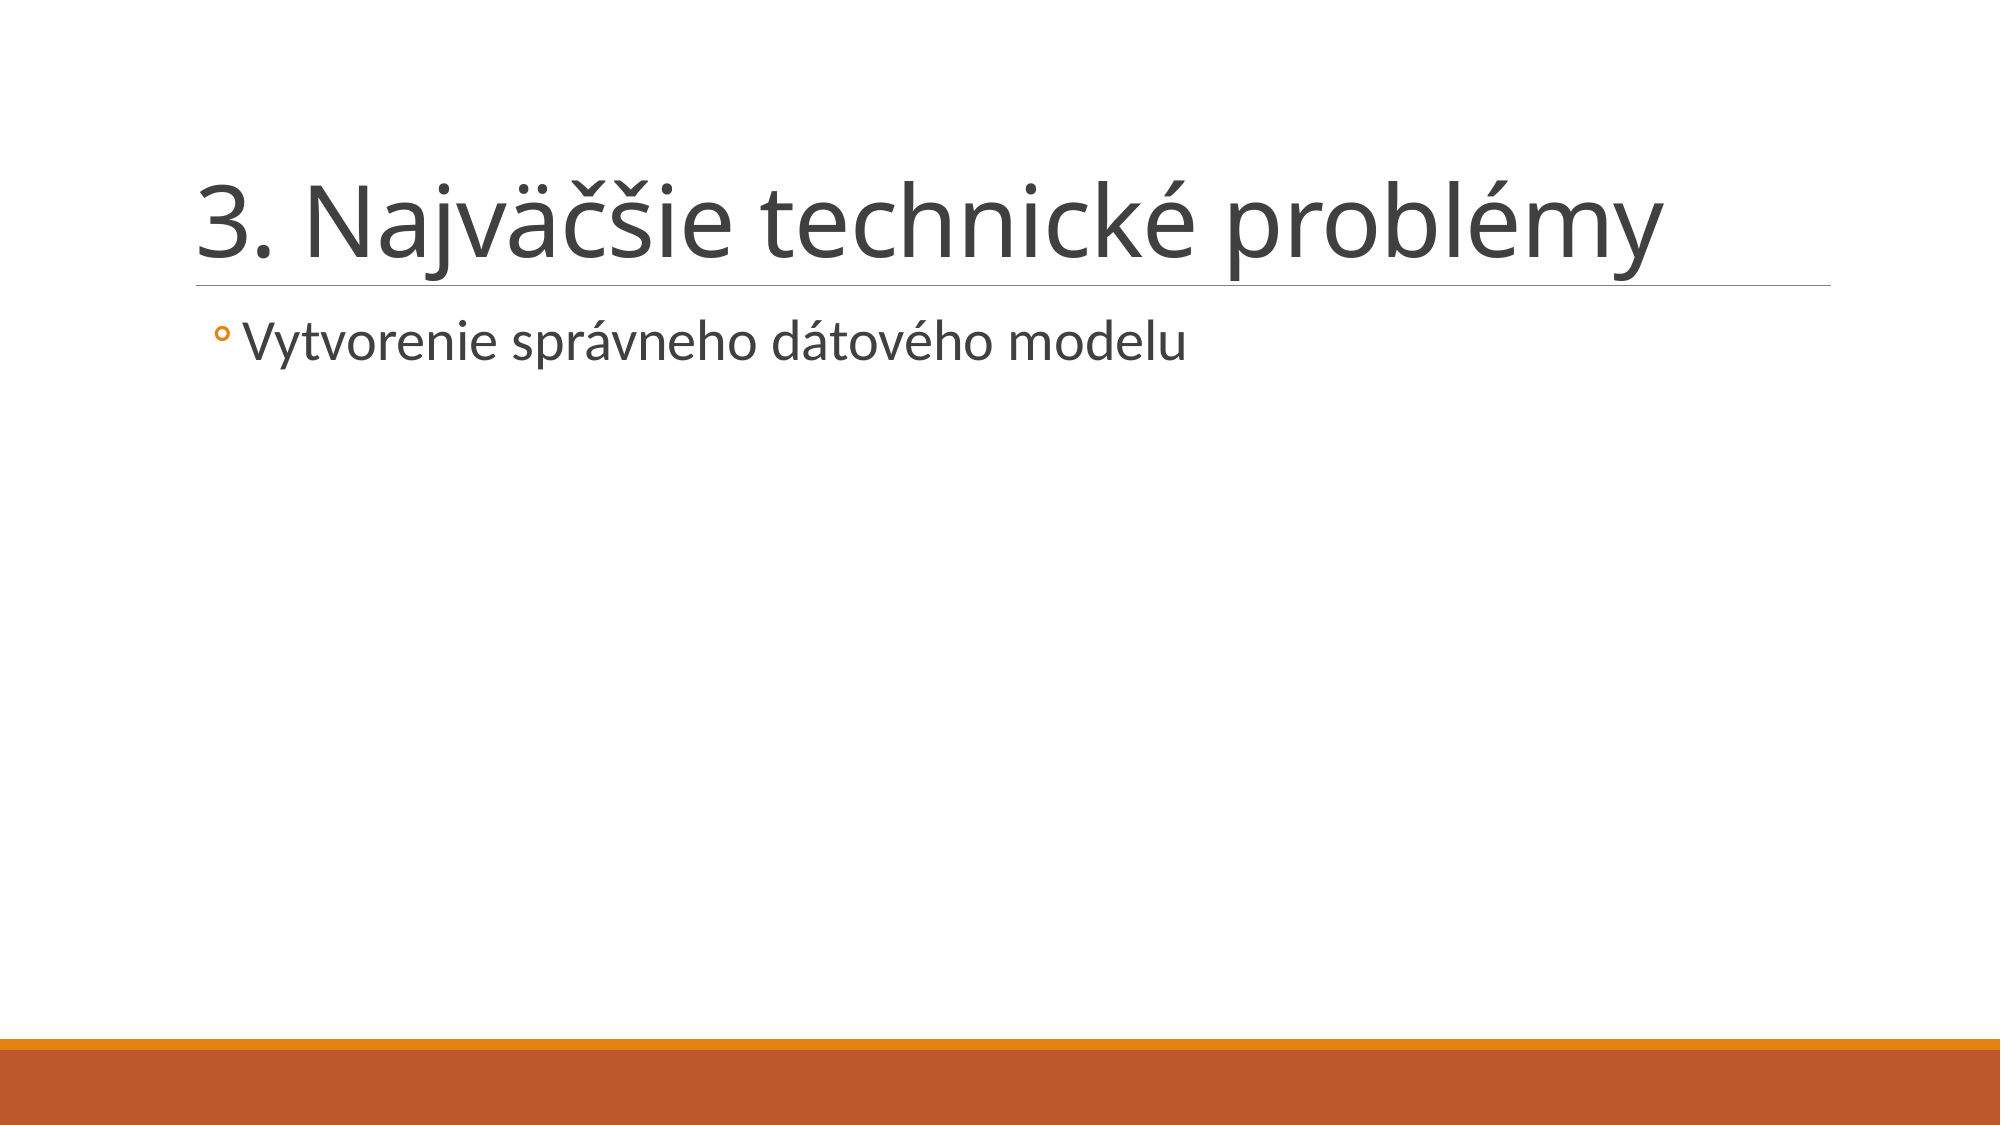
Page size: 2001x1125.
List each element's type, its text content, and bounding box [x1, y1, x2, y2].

list Vytvorenie správneho dátového modelu [180, 302, 1830, 963]
title 3. Najväčšie technické problémy [180, 47, 1830, 285]
